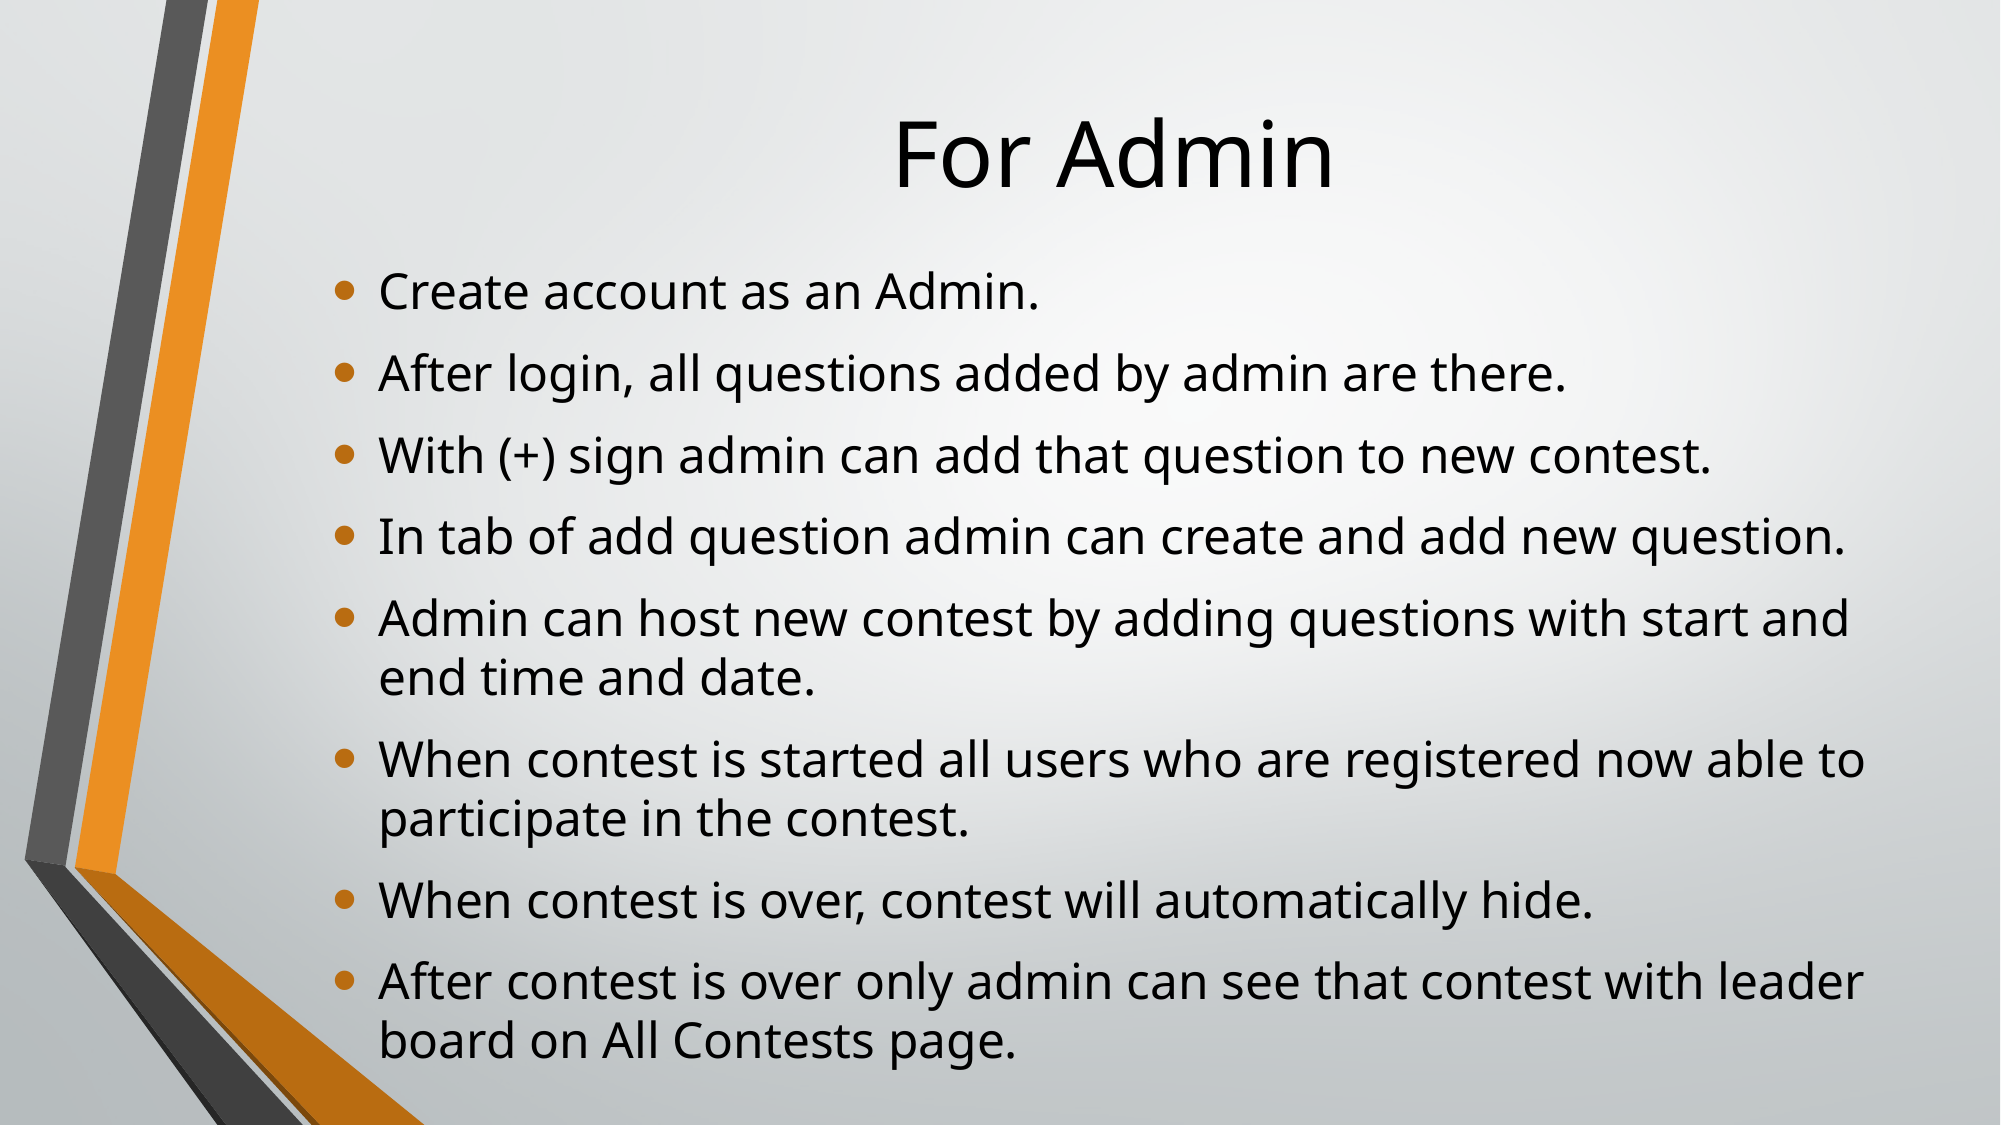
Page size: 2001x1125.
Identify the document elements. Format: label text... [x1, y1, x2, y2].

title For Admin [293, 8, 1937, 294]
list Create account as an Admin. After login, all questions added by admin are there. With (+) sign admin can add that question to new contest. In tab of add question admin can create and add new question. Admin can host new contest by adding questions with start and end time and date. When contest is started all users who are registered now able to participate in the contest. When contest is over, contest will automatically hide. After contest is over only admin can see that contest with leader board on All Contests page. [317, 252, 1961, 1078]
